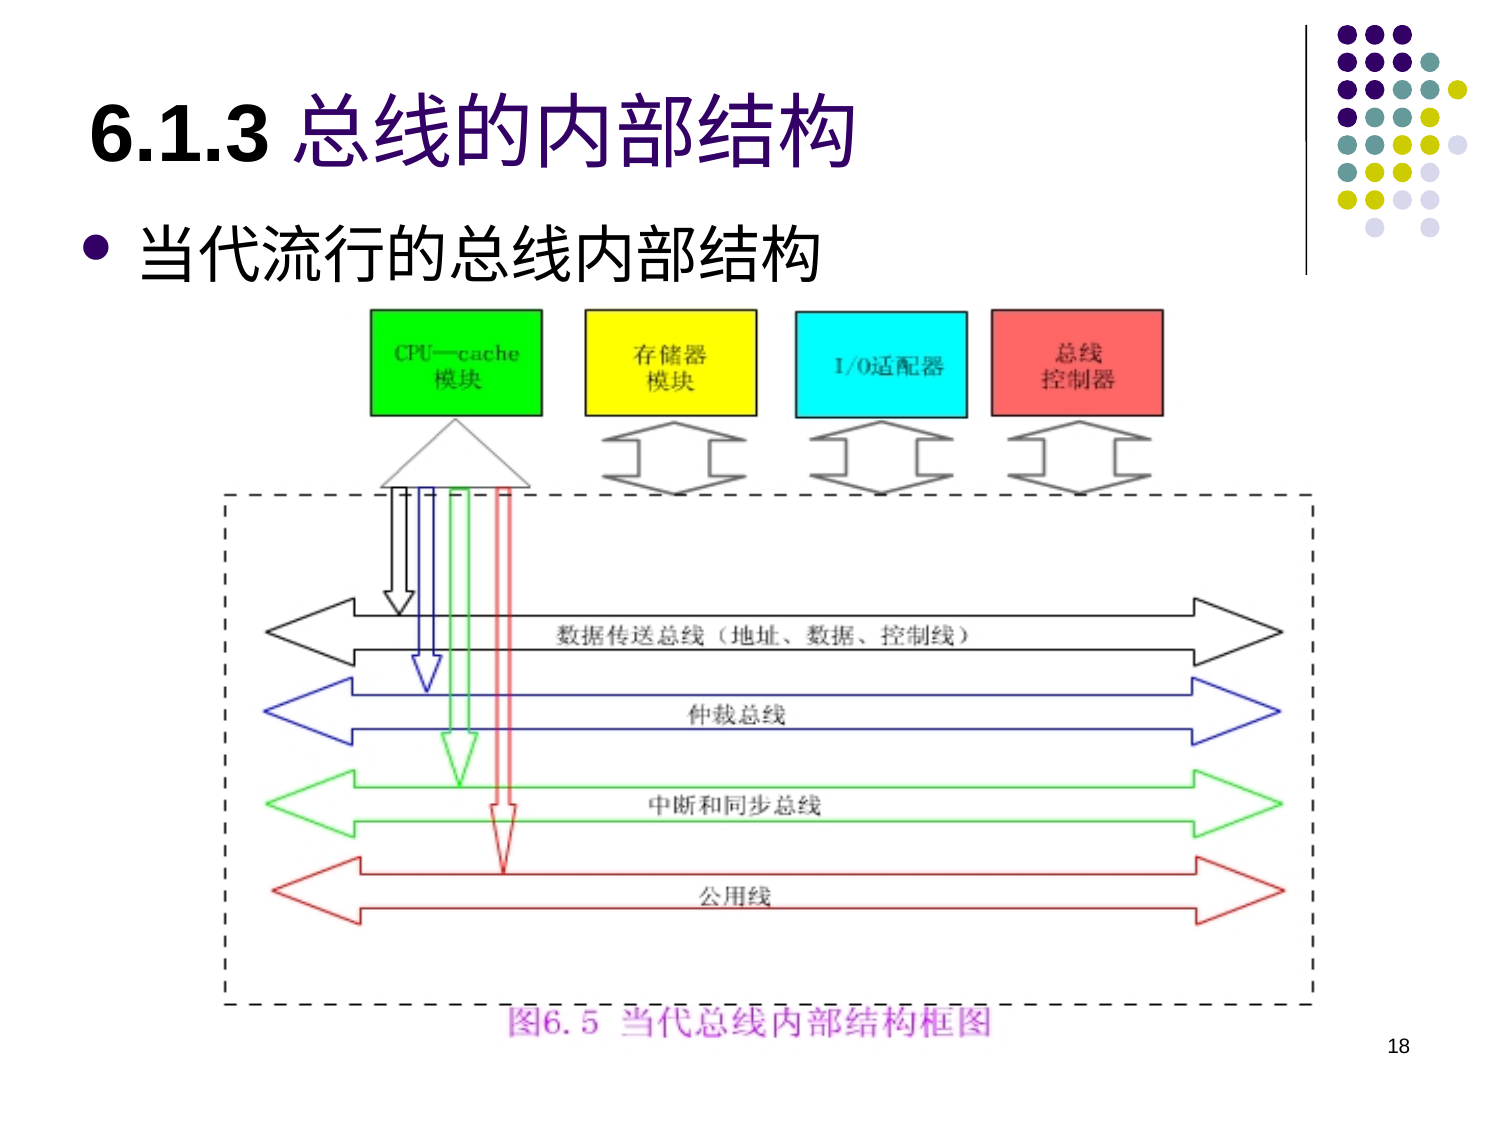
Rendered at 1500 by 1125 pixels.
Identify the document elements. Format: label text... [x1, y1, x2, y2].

picture [183, 302, 1352, 1089]
title 6.1.3总线的内部结构 [74, 19, 1313, 185]
list 当代流行的总线内部结构 [64, 207, 1416, 932]
text_box [1074, 1024, 1425, 1100]
